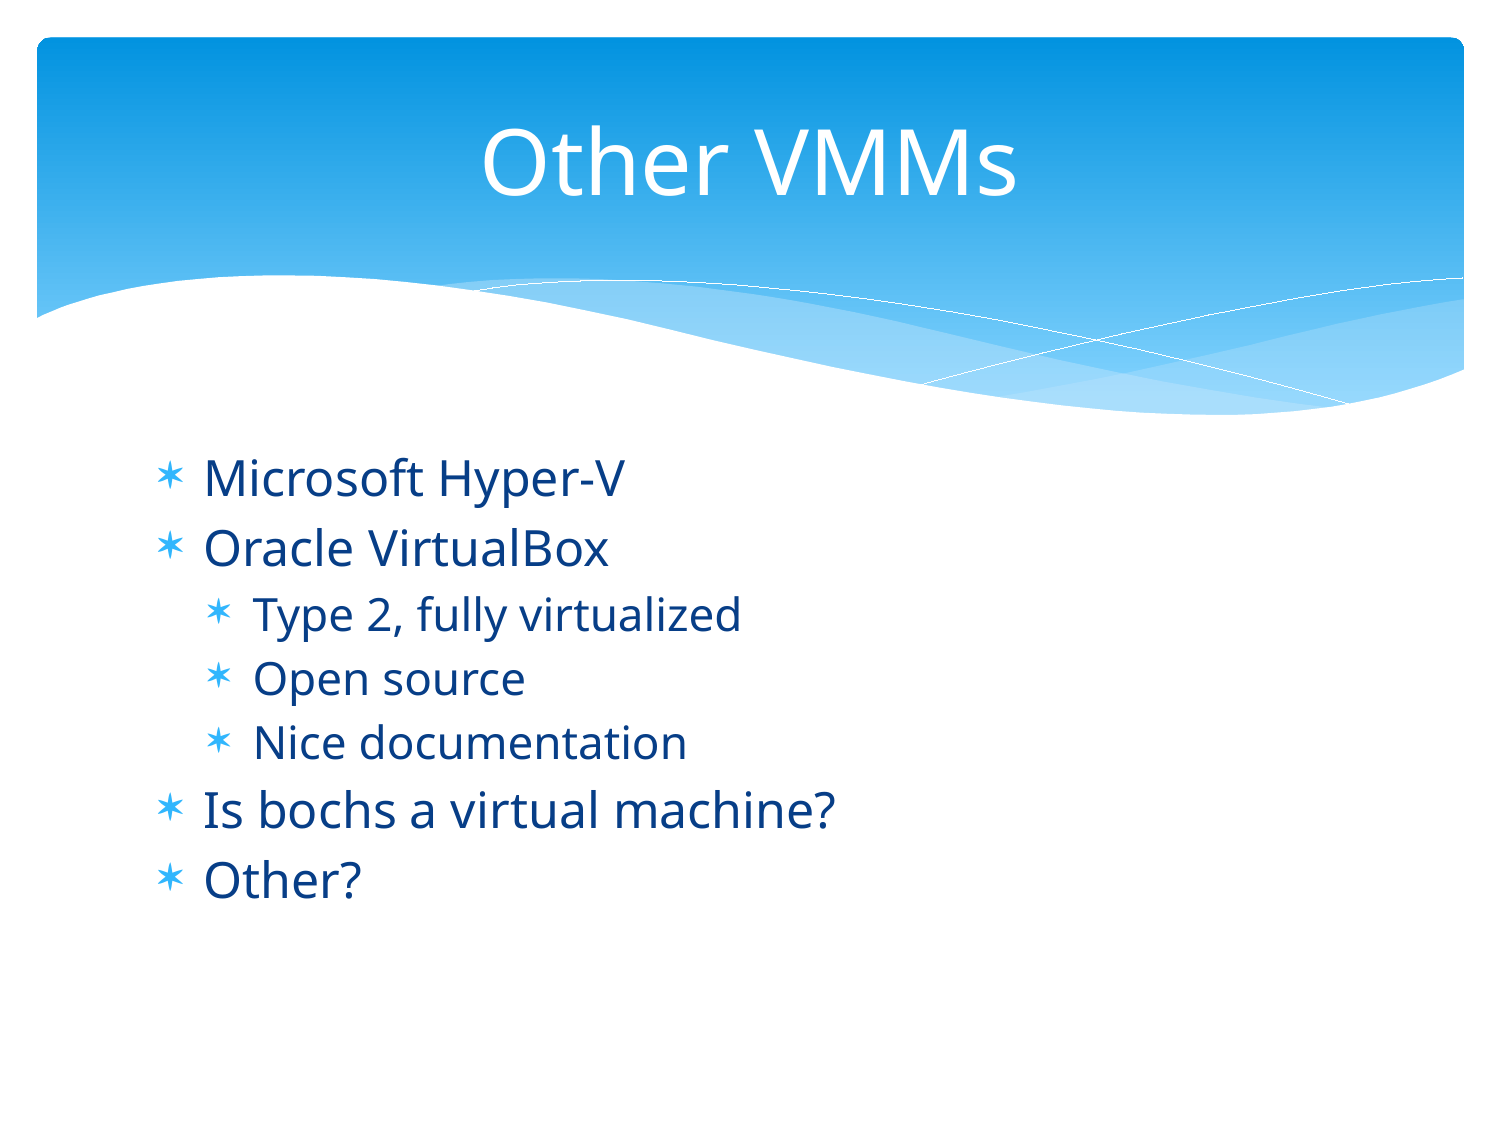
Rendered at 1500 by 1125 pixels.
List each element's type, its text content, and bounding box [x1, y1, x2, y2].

title Other VMMs [75, 55, 1425, 261]
list Microsoft Hyper-V Oracle VirtualBox Type 2, fully virtualized Open source Nice documentation Is bochs a virtual machine? Other? [143, 438, 1359, 1005]
